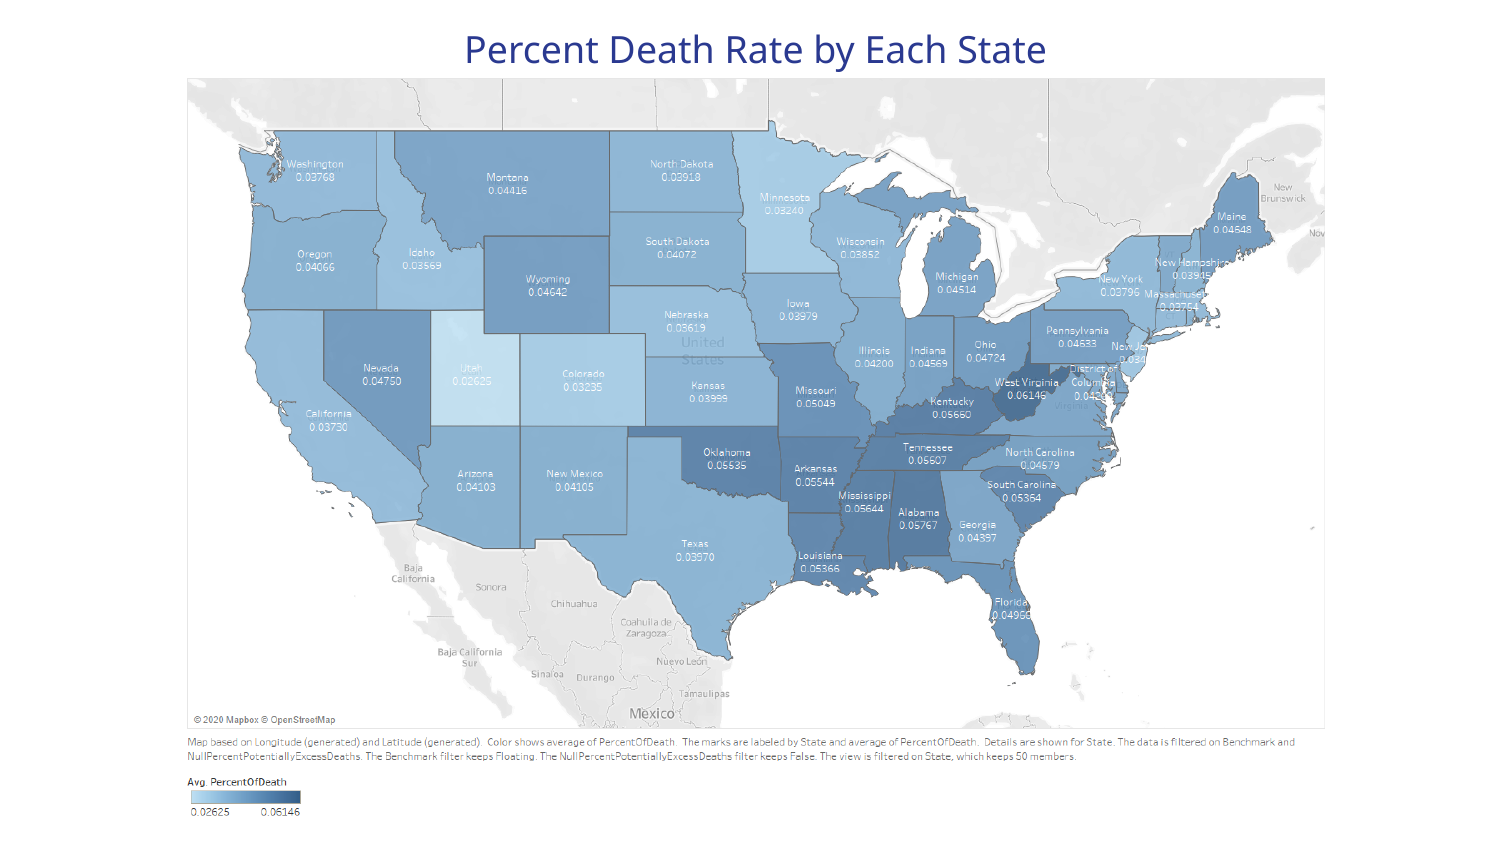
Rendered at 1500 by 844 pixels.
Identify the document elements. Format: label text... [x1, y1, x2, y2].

title Percent Death Rate by Each State [56, 11, 1455, 76]
picture [186, 78, 1325, 821]
